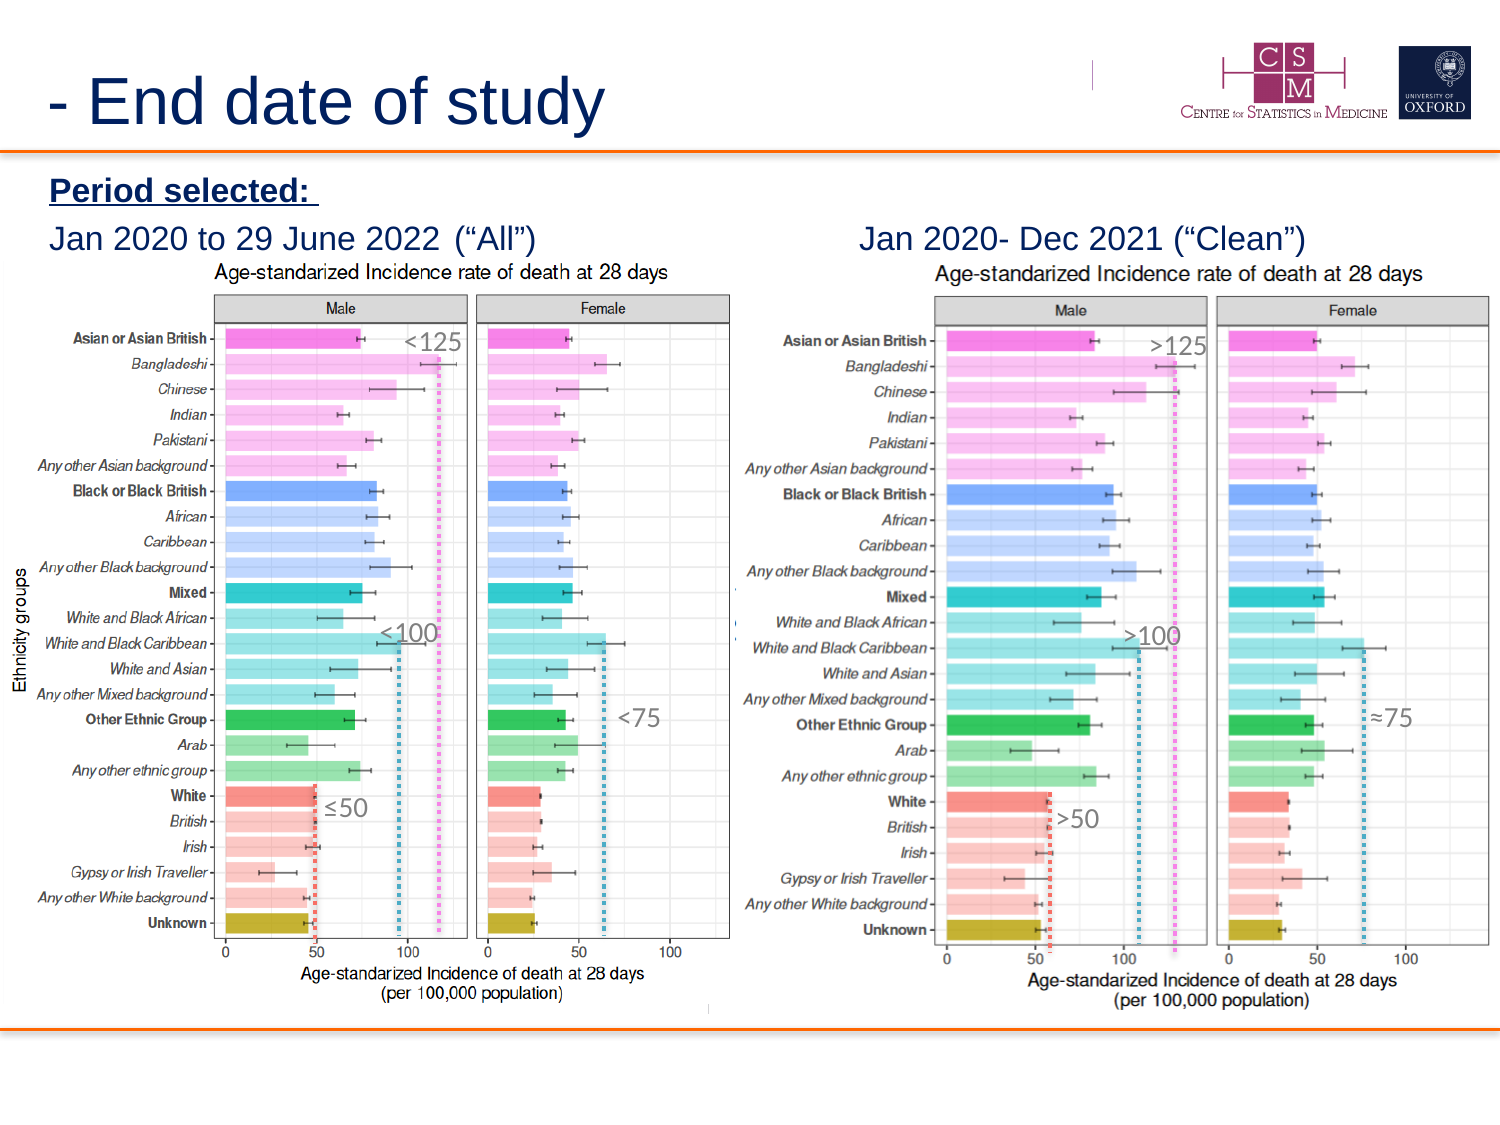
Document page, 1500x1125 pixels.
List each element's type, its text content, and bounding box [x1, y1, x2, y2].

title - End date of study [32, 33, 925, 162]
picture [1181, 31, 1471, 129]
list Period selected: Jan 2020 to 29 June 2022 (“All”) Jan 2020- Dec 2021 (“Clean”) [34, 152, 1385, 259]
picture [3, 260, 1497, 1015]
